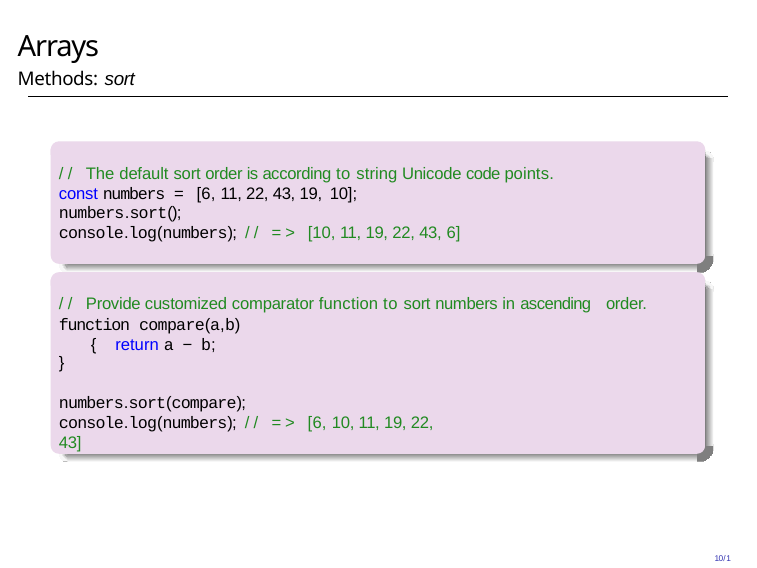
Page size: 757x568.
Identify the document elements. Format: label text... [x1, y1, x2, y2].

text_box // The default sort order is according to string Unicode code points. const numbers = [6, 11, 22, 43, 19, 10]; numbers.sort(); console.log(numbers); // => [10, 11, 19, 22, 43, 6] [56, 163, 569, 242]
title Arrays Methods: sort [15, 27, 741, 122]
text_box [697, 256, 714, 273]
text_box [50, 279, 706, 454]
text_box [706, 280, 714, 288]
text_box [67, 454, 697, 462]
text_box [706, 288, 714, 446]
text_box [51, 141, 705, 148]
text_box [51, 272, 705, 279]
text_box [694, 446, 714, 463]
text_box [67, 264, 697, 272]
text_box [58, 264, 67, 272]
text_box numbers.sort(compare); console.log(numbers); // => [6, 10, 11, 19, 22, 43] [56, 391, 459, 452]
text_box [706, 149, 714, 157]
text_box } [56, 352, 70, 373]
text_box [50, 148, 706, 264]
text_box [58, 454, 67, 462]
text_box [706, 157, 714, 256]
slide_number 10/1 [710, 552, 735, 568]
text_box // Provide customized comparator function to sort numbers in ascending order. function compare(a,b) { return a − b; [56, 293, 650, 354]
